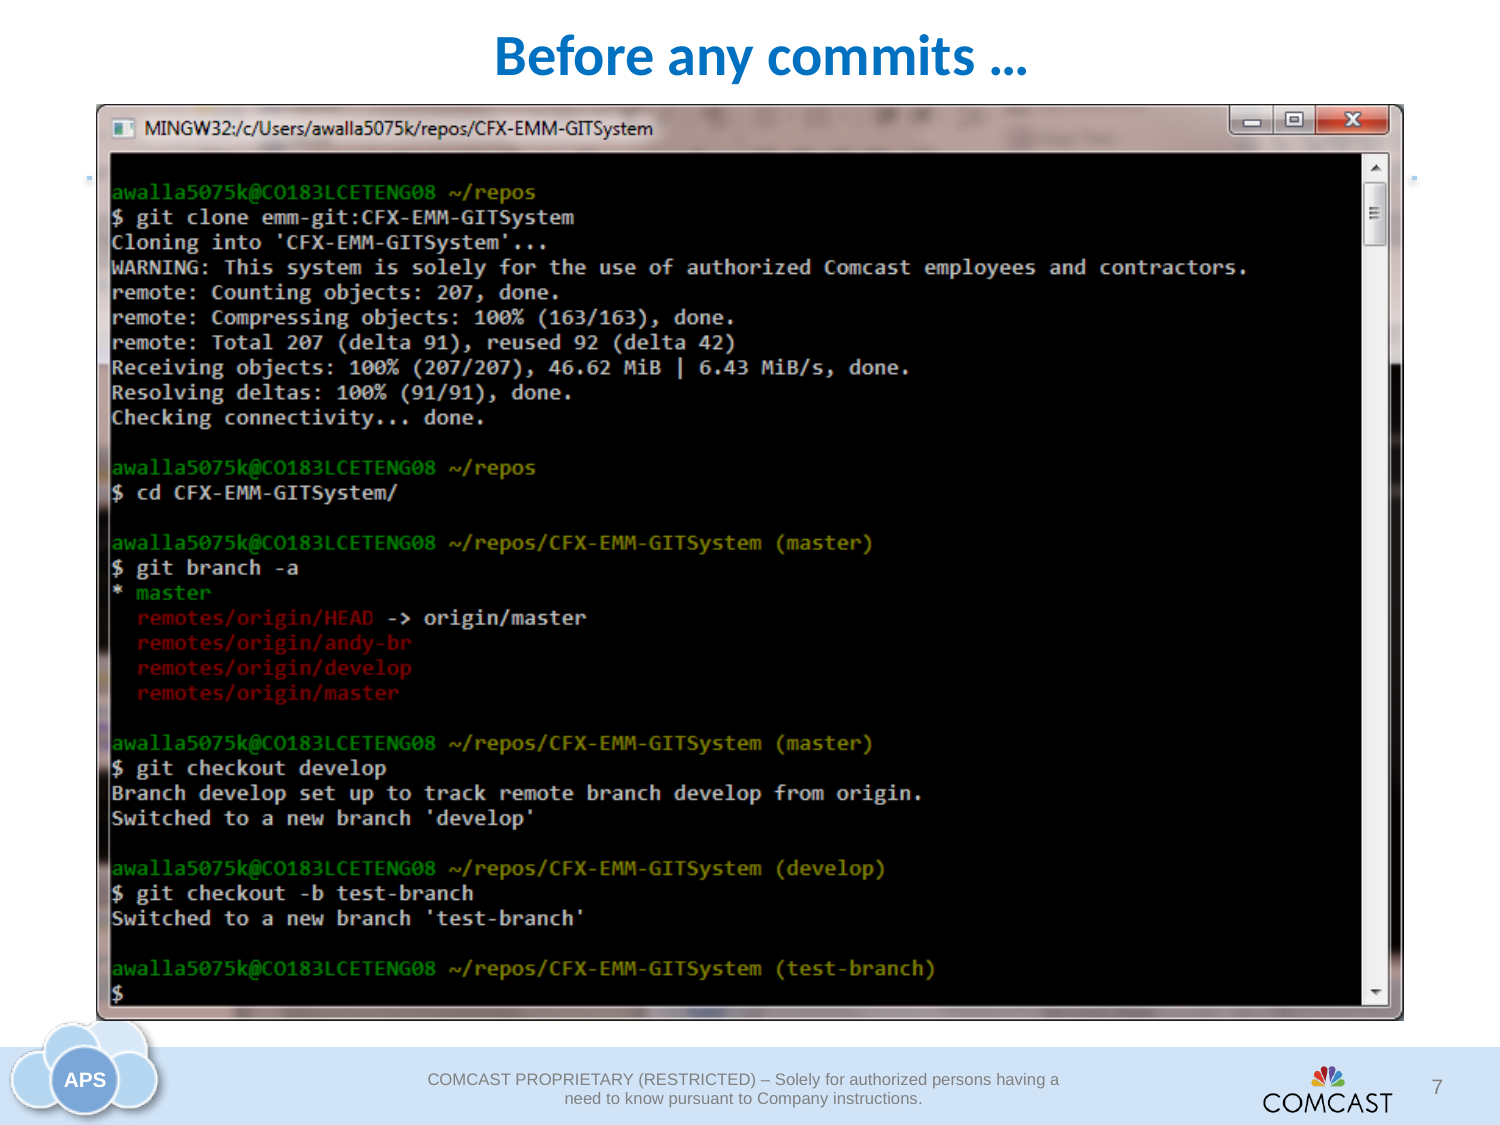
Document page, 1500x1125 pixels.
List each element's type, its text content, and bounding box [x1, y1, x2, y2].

picture [5, 104, 1405, 1117]
picture [1251, 1053, 1400, 1125]
title Before any commits … [87, 0, 1438, 96]
